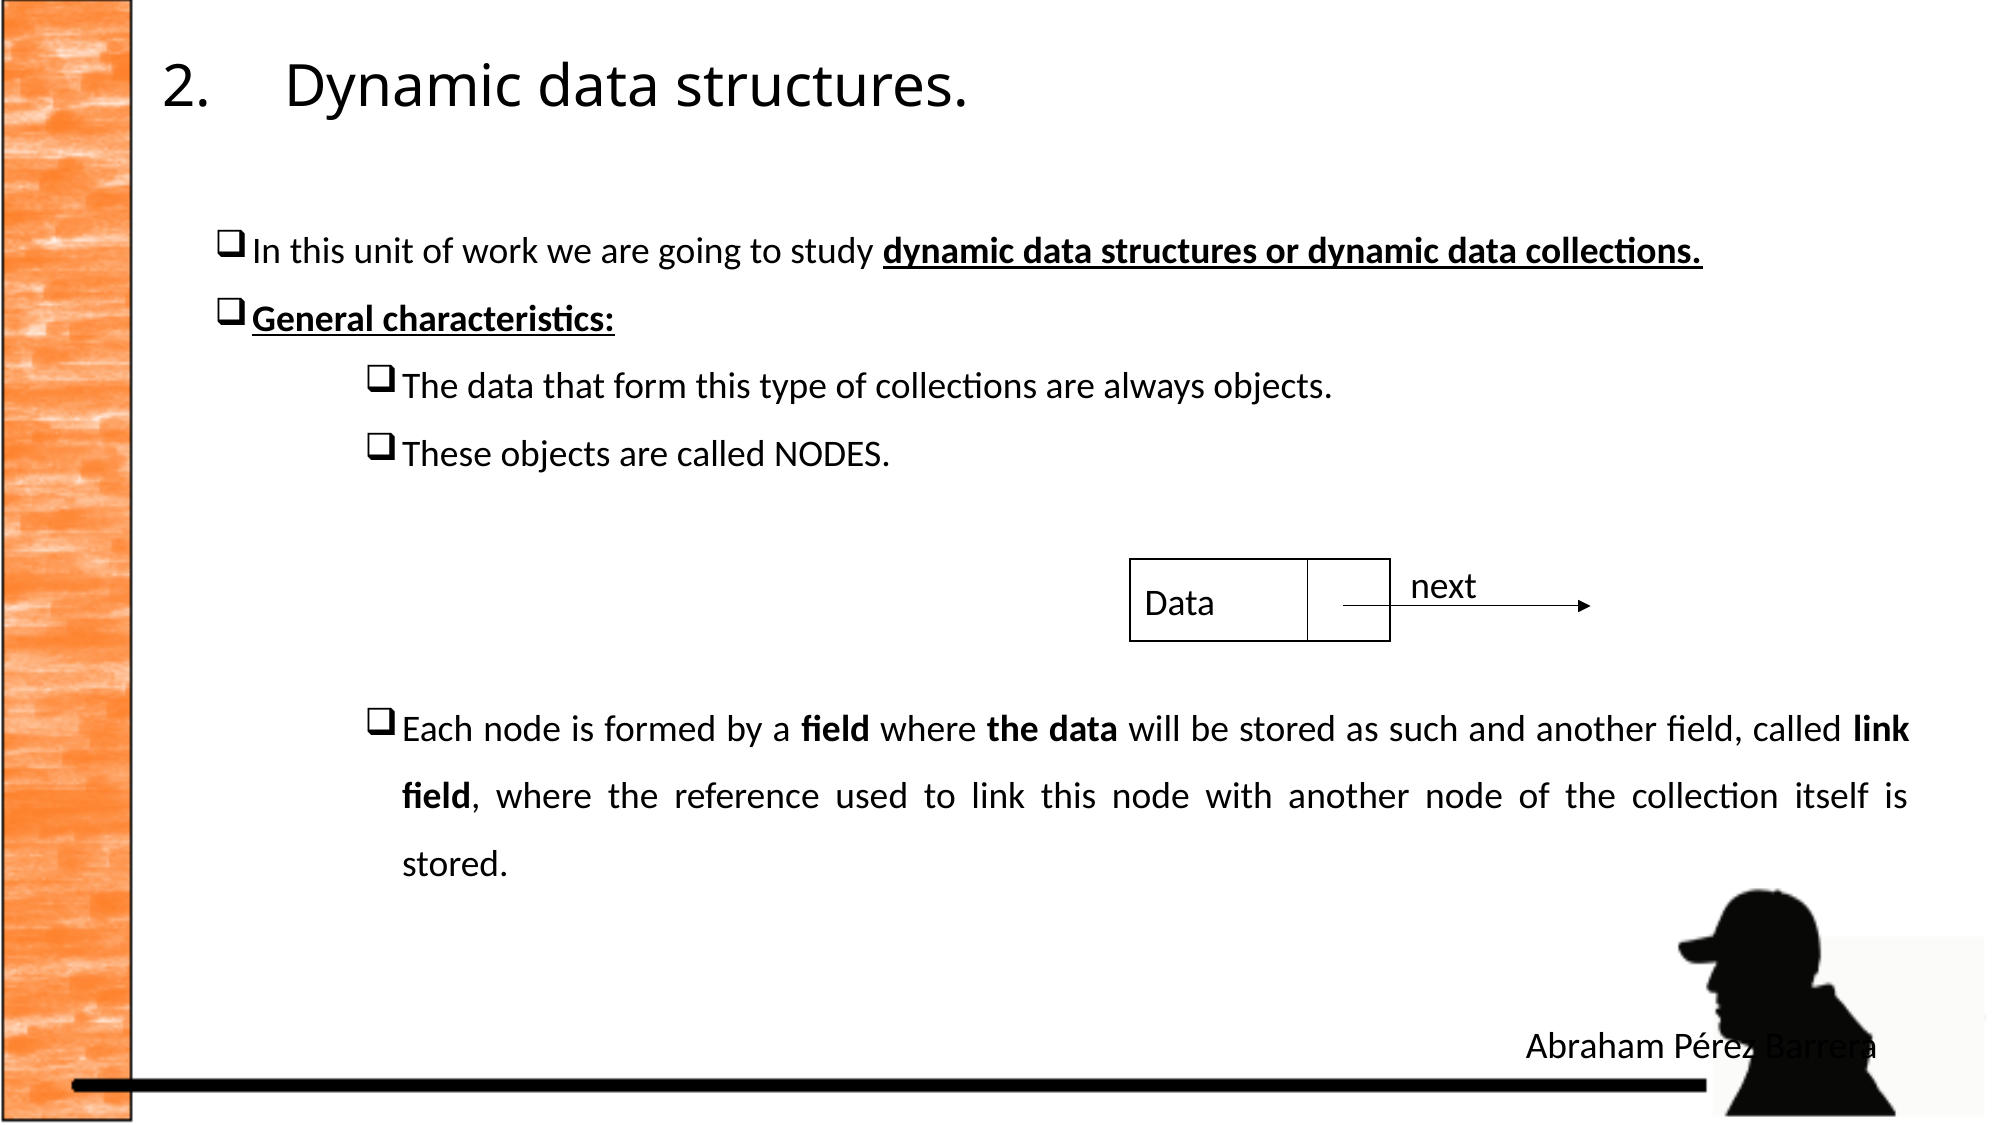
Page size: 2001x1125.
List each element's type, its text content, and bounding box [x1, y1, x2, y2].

title Dynamic data structures. [147, 42, 1863, 132]
picture [0, 0, 2001, 1125]
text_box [1129, 553, 1609, 642]
list In this unit of work we are going to study dynamic data structures or dynamic data collections. General characteristics: The data that form this type of collections are always objects. These objects are called NODES. Each node is formed by a field where the data will be stored as such and another field, called link field, where the reference used to link this node with another node of the collection itself is stored. [199, 196, 1925, 911]
